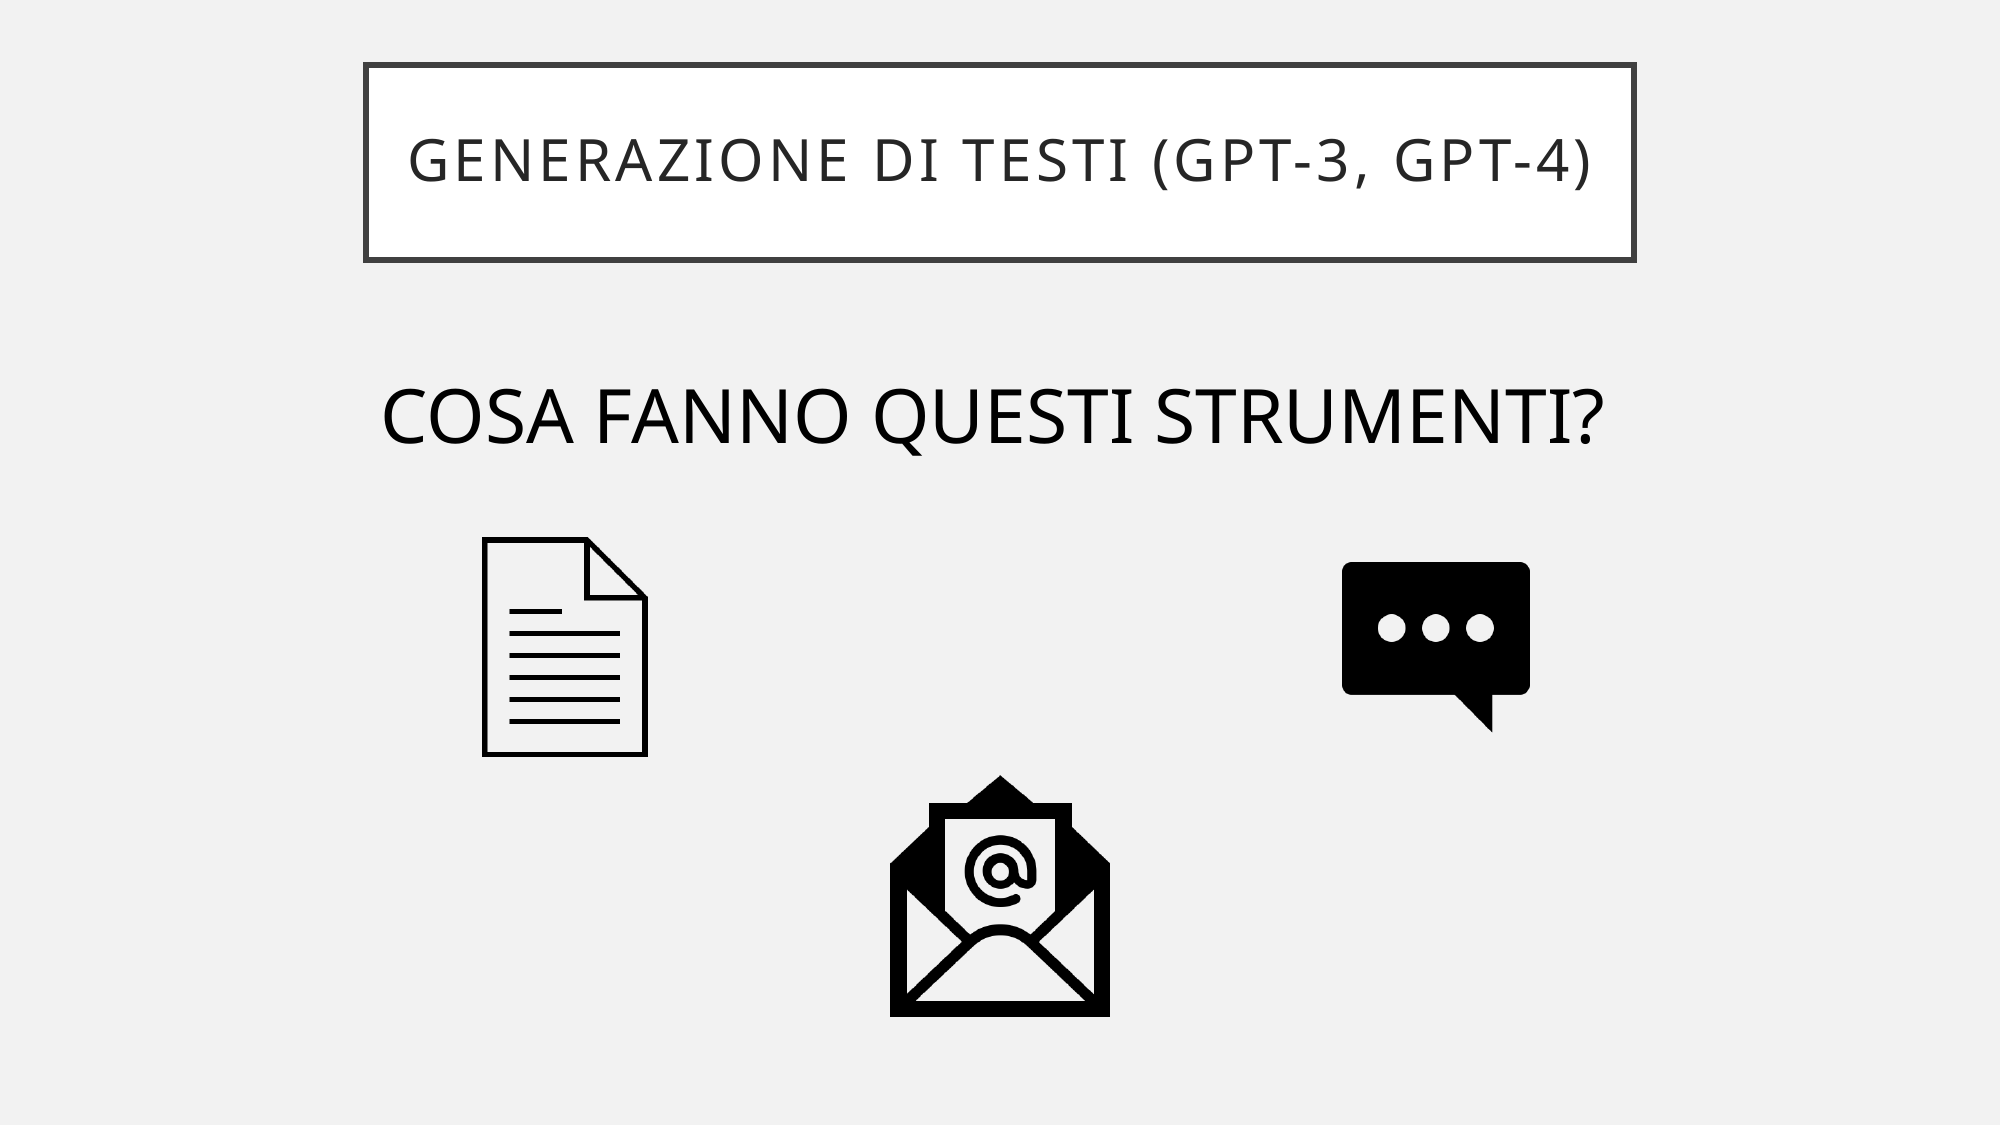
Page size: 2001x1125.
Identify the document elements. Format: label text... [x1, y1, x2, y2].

picture [867, 764, 1132, 1029]
picture [1303, 515, 1568, 779]
text_box COSA FANNO QUESTI STRUMENTI? [366, 360, 1634, 466]
picture [432, 515, 697, 779]
title Generazione di testi (gpt-3, gpt-4) [363, 62, 1637, 263]
